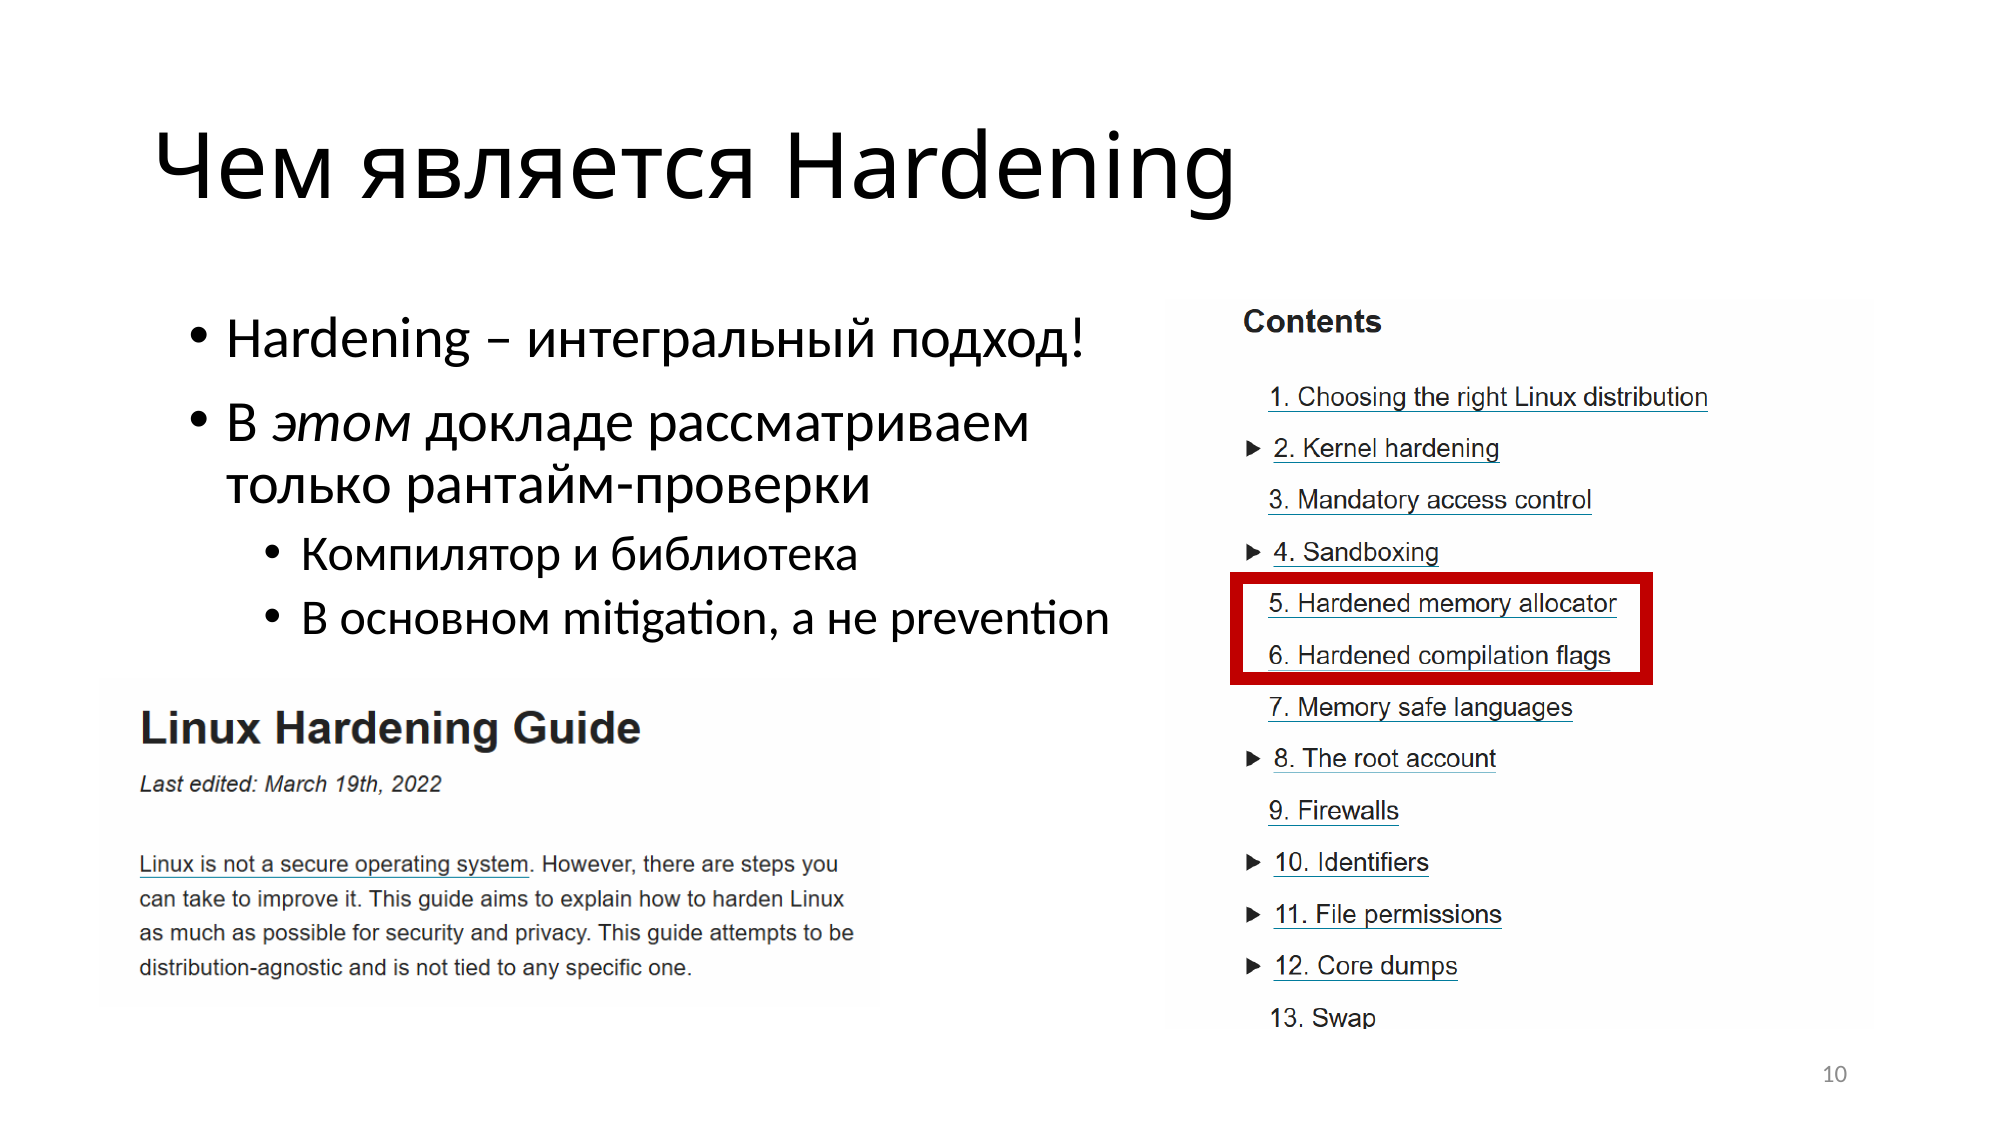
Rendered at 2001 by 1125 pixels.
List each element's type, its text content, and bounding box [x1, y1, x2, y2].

picture [1165, 299, 1874, 1029]
picture [99, 678, 880, 1007]
title Чем является Hardening [137, 59, 1863, 278]
slide_number 10 [1412, 1042, 1863, 1103]
list Hardening – интегральный подход! В этом докладе рассматриваем только рантайм-проверки Компилятор и библиотека В основном mitigation, а не prevention [173, 299, 1131, 1014]
